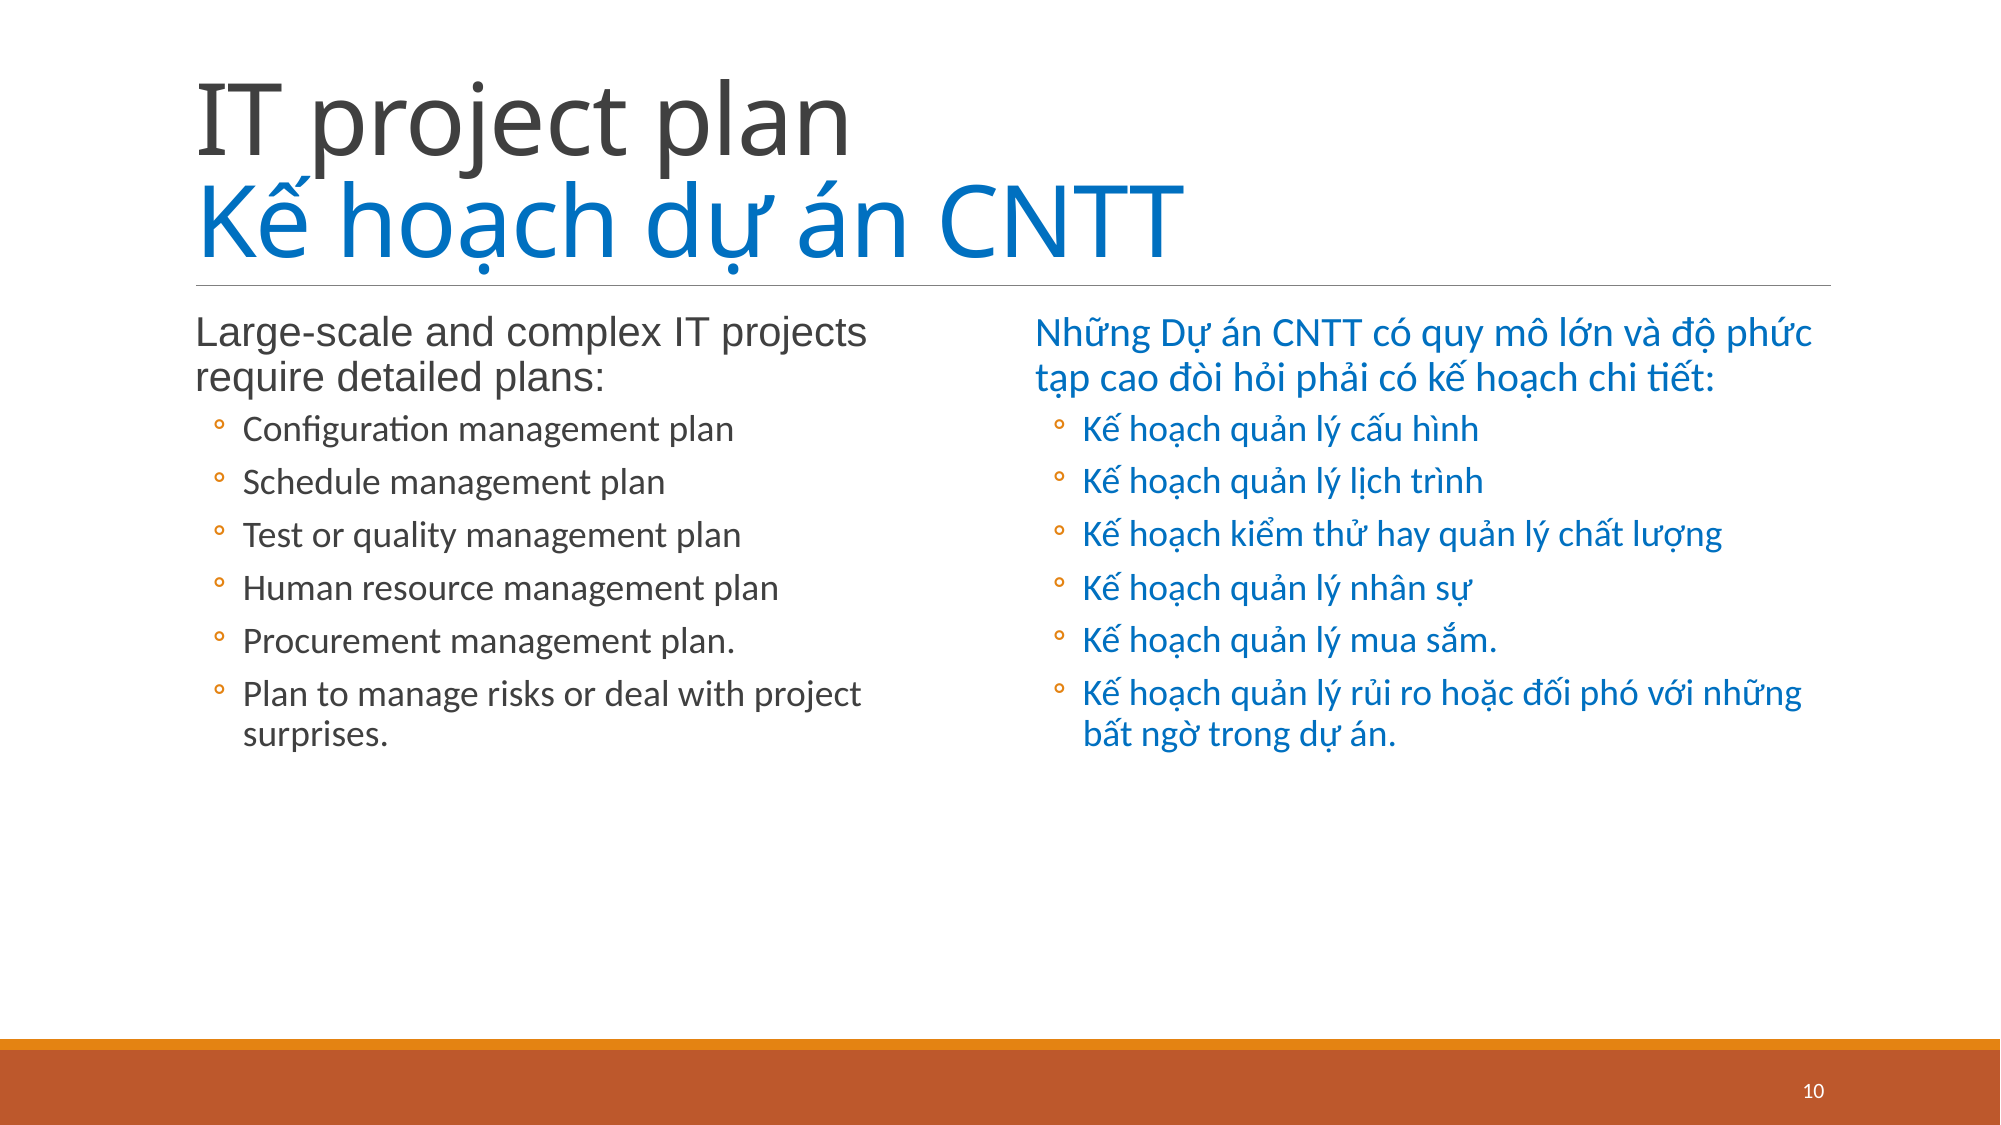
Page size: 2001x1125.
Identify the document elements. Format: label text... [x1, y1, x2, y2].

list Large-scale and complex IT projects require detailed plans: Configuration management plan Schedule management plan Test or quality management plan Human resource management plan Procurement management plan. Plan to manage risks or deal with project surprises. [180, 302, 990, 963]
list Những Dự án CNTT có quy mô lớn và độ phức tạp cao đòi hỏi phải có kế hoạch chi tiết: Kế hoạch quản lý cấu hình Kế hoạch quản lý lịch trình Kế hoạch kiểm thử hay quản lý chất lượng Kế hoạch quản lý nhân sự Kế hoạch quản lý mua sắm. Kế hoạch quản lý rủi ro hoặc đối phó với những bất ngờ trong dự án. [1020, 302, 1830, 963]
title IT project plan Kế hoạch dự án CNTT [180, 47, 1830, 285]
slide_number 10 [1624, 1059, 1840, 1120]
